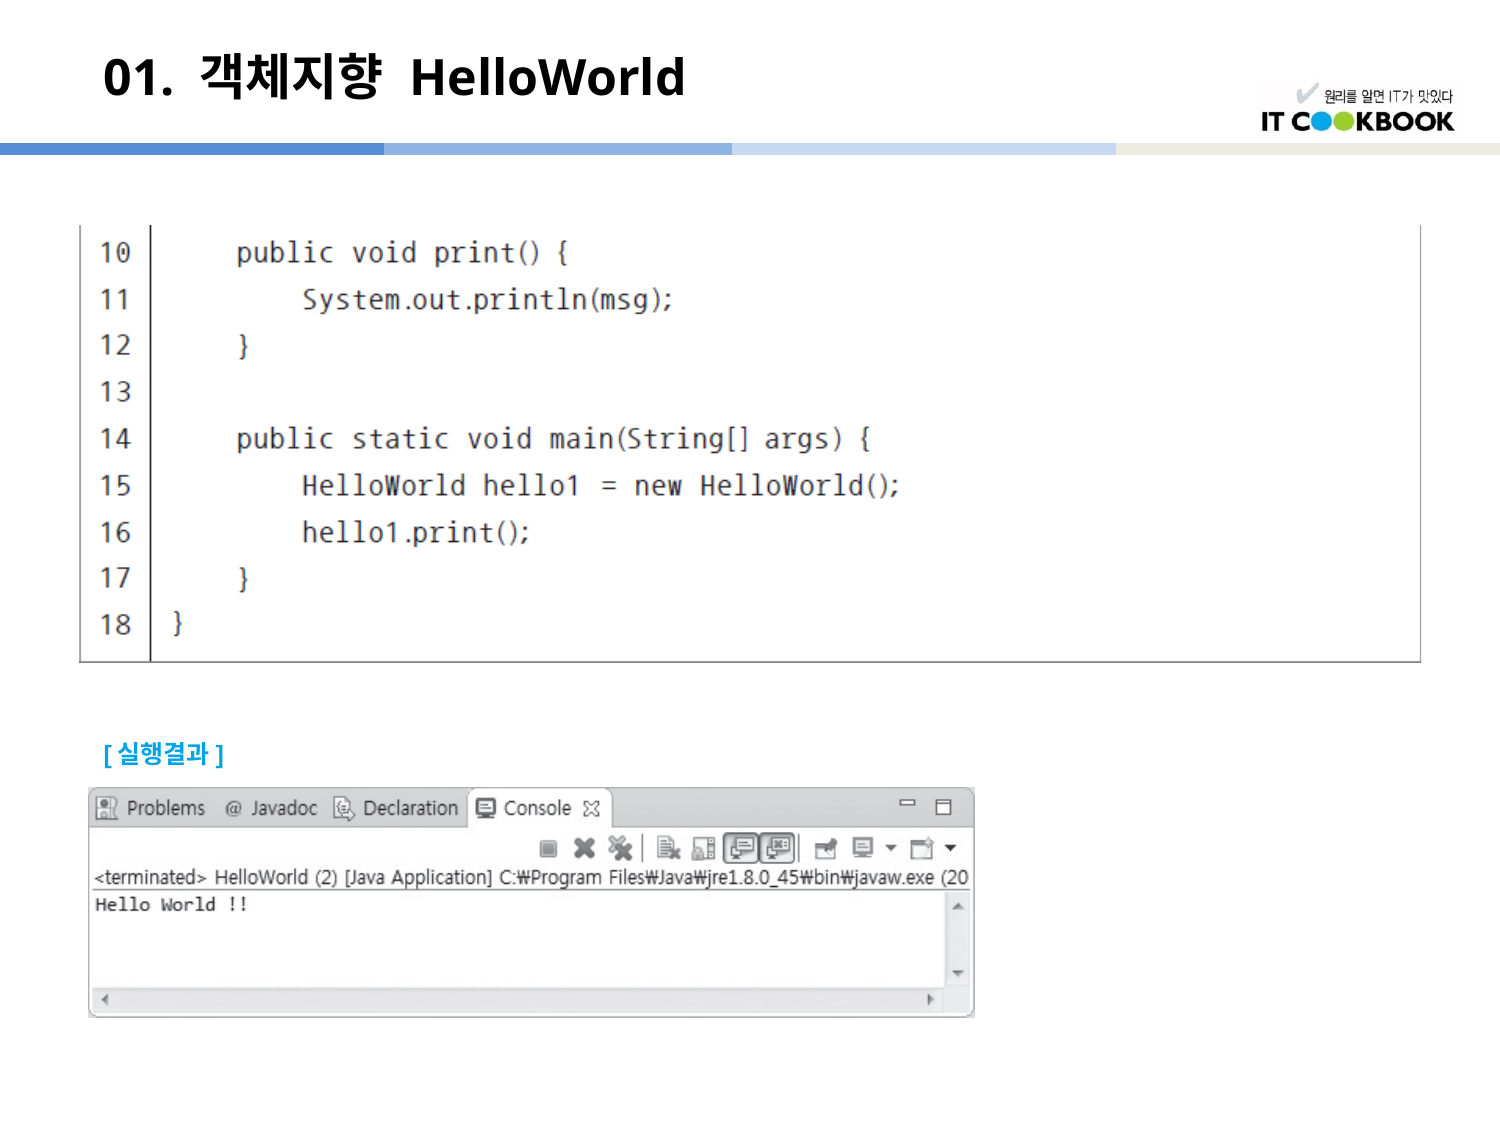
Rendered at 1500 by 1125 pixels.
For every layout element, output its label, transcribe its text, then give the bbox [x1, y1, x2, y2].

picture [1257, 79, 1458, 133]
picture [78, 224, 1422, 748]
title 01. 객체지향 HelloWorld [88, 30, 1211, 121]
text_box [실행결과] [88, 715, 1436, 870]
picture [88, 787, 975, 1018]
